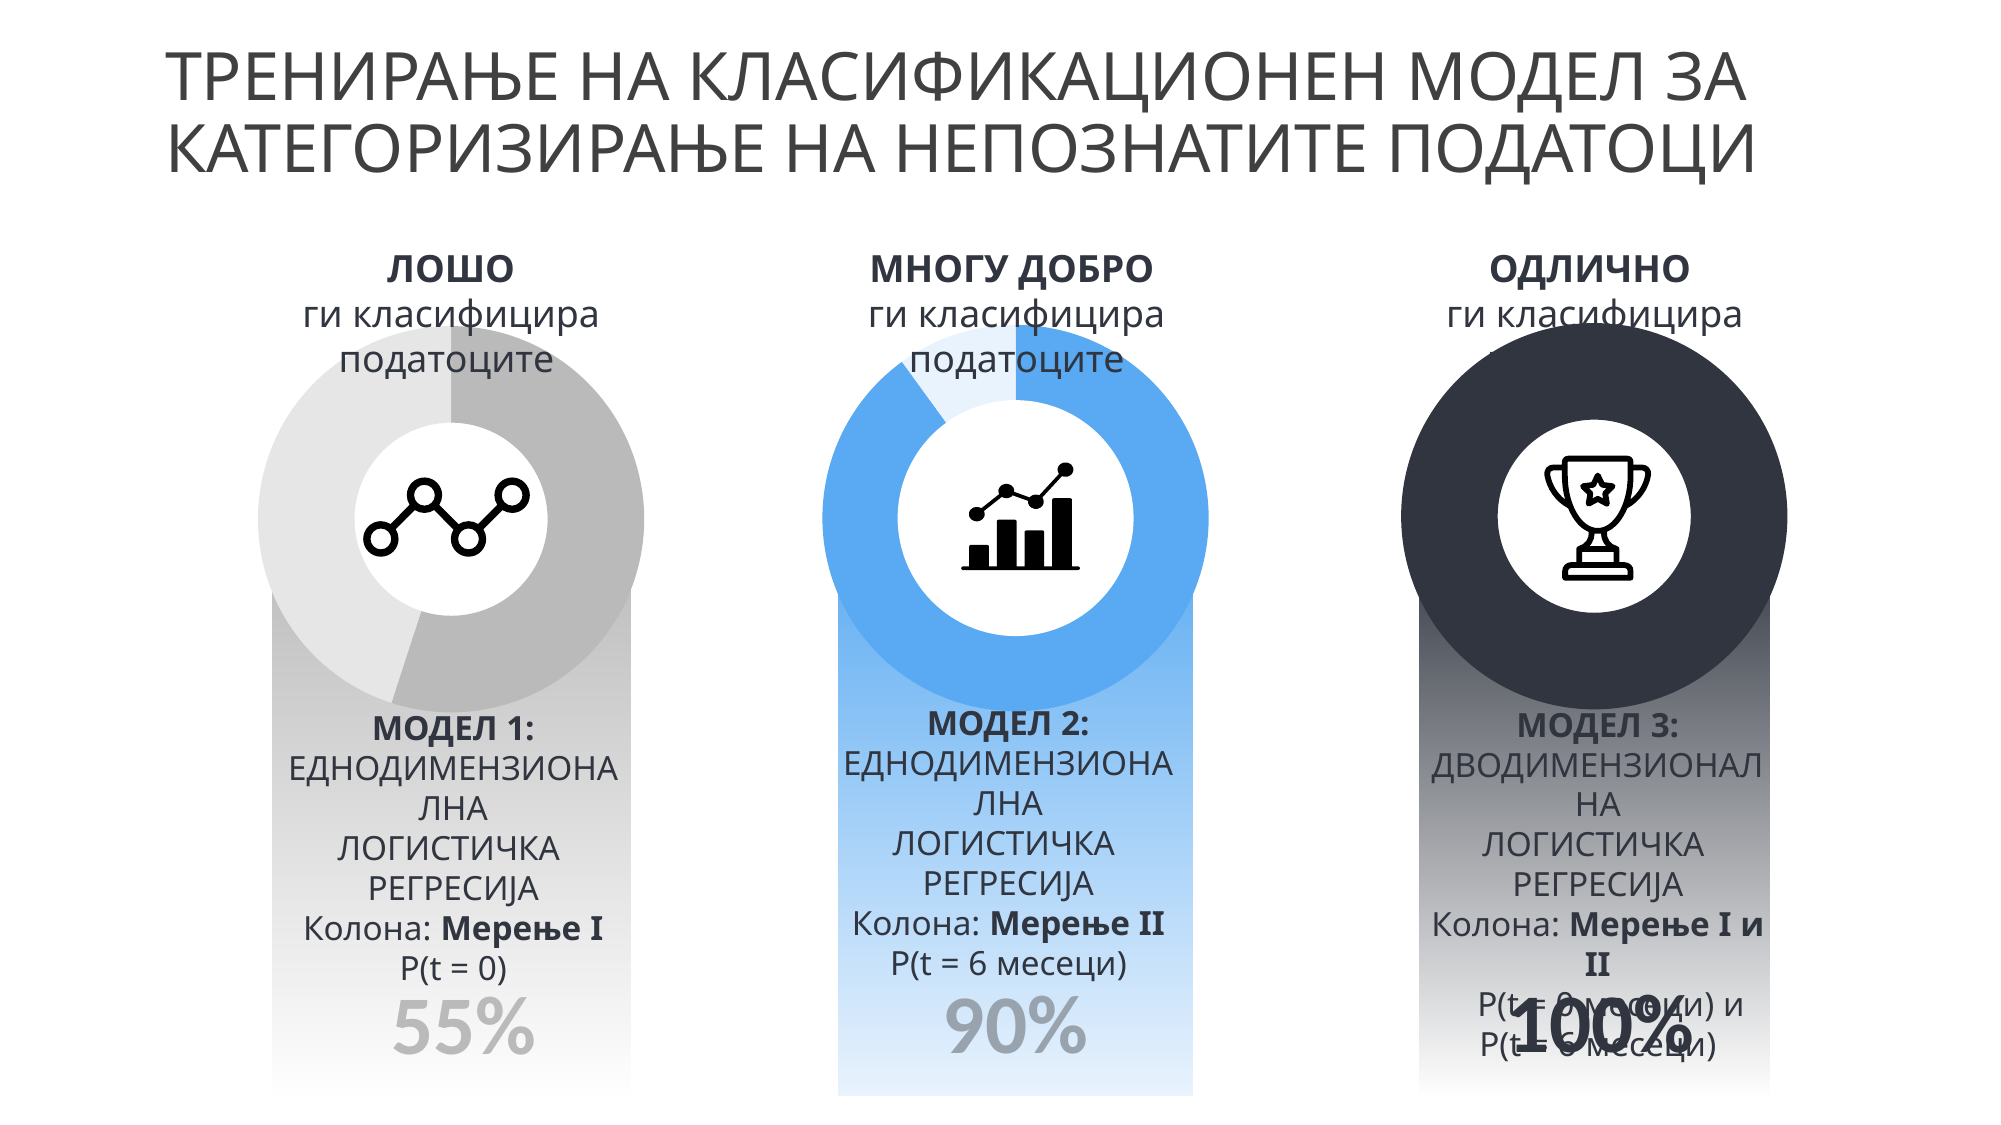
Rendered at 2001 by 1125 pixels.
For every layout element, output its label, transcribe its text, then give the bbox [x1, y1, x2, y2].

text_box МОДЕЛ 3: ДВОДИМЕНЗИОНАЛНА ЛОГИСТИЧКА РЕГРЕСИЈА Колона: Мерење I и II P(t = 0 месеци) и P(t = 6 месеци) [1421, 718, 1775, 1125]
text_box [961, 462, 1080, 571]
text_box [837, 720, 1194, 1097]
text_box ТРЕНИРАЊЕ НА КЛАСИФИКАЦИОНЕН МОДЕЛ ЗА КАТЕГОРИЗИРАЊЕ НА НЕПОЗНАТИТЕ ПОДАТОЦИ [0, 0, 2000, 233]
text_box ЛОШО ги класифицира податоците [221, 244, 681, 318]
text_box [1543, 455, 1652, 581]
text_box МОДЕЛ 2: ЕДНОДИМЕНЗИОНАЛНА ЛОГИСТИЧКА РЕГРЕСИЈА Колона: Мерење II P(t = 6 месеци) [831, 720, 1186, 982]
chart [1292, 315, 1897, 718]
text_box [149, 318, 753, 721]
text_box 90% [931, 969, 1100, 1070]
text_box МНОГУ ДОБРО ги класифицира податоците [794, 245, 1239, 316]
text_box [713, 316, 1318, 720]
text_box 55% [378, 971, 549, 1072]
text_box МОДЕЛ 1: ЕДНОДИМЕНЗИОНАЛНА ЛОГИСТИЧКА РЕГРЕСИЈА Колона: Мерење I P(t = 0) [276, 721, 630, 987]
text_box ОДЛИЧНО ги класифицира податоците [1365, 245, 1825, 315]
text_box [1574, 239, 1640, 271]
text_box [271, 721, 631, 1096]
